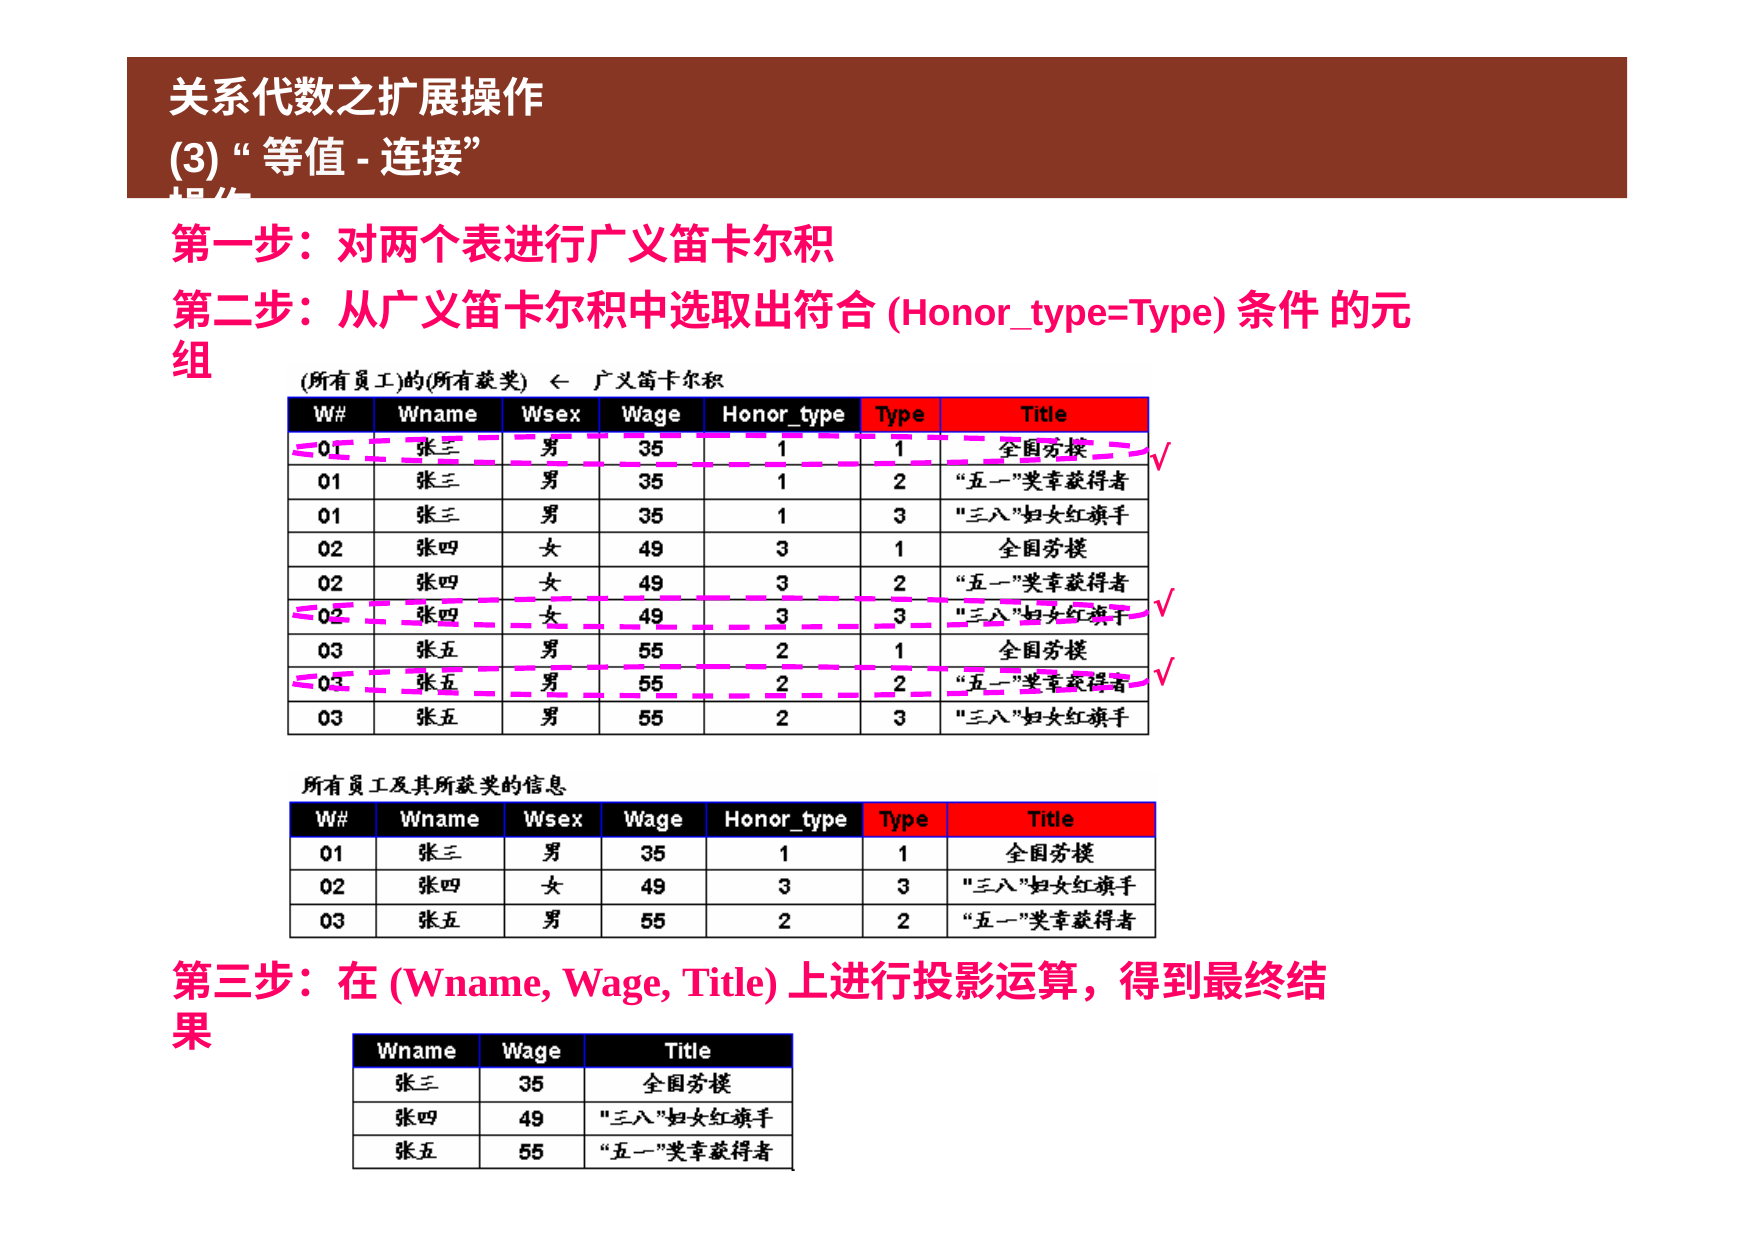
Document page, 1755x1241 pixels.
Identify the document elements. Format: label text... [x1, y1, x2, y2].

text_box [287, 597, 1146, 628]
text_box [287, 666, 1146, 696]
text_box √ [1146, 434, 1188, 740]
text_box [286, 424, 1151, 737]
text_box [288, 772, 1158, 940]
text_box [351, 1032, 795, 1171]
text_box (3) “等值-连接”操作 [166, 129, 539, 232]
title 关系代数之扩展操作 [166, 69, 547, 198]
text_box 第三步：在(Wname, Wage, Title)上进行投影运算，得到最终结果 [169, 953, 1358, 1056]
text_box 第一步：对两个表进行广义笛卡尔积 第二步：从广义笛卡尔积中选取出符合(Honor_type=Type)条件 的元组 [168, 198, 1446, 424]
text_box [287, 435, 1146, 465]
